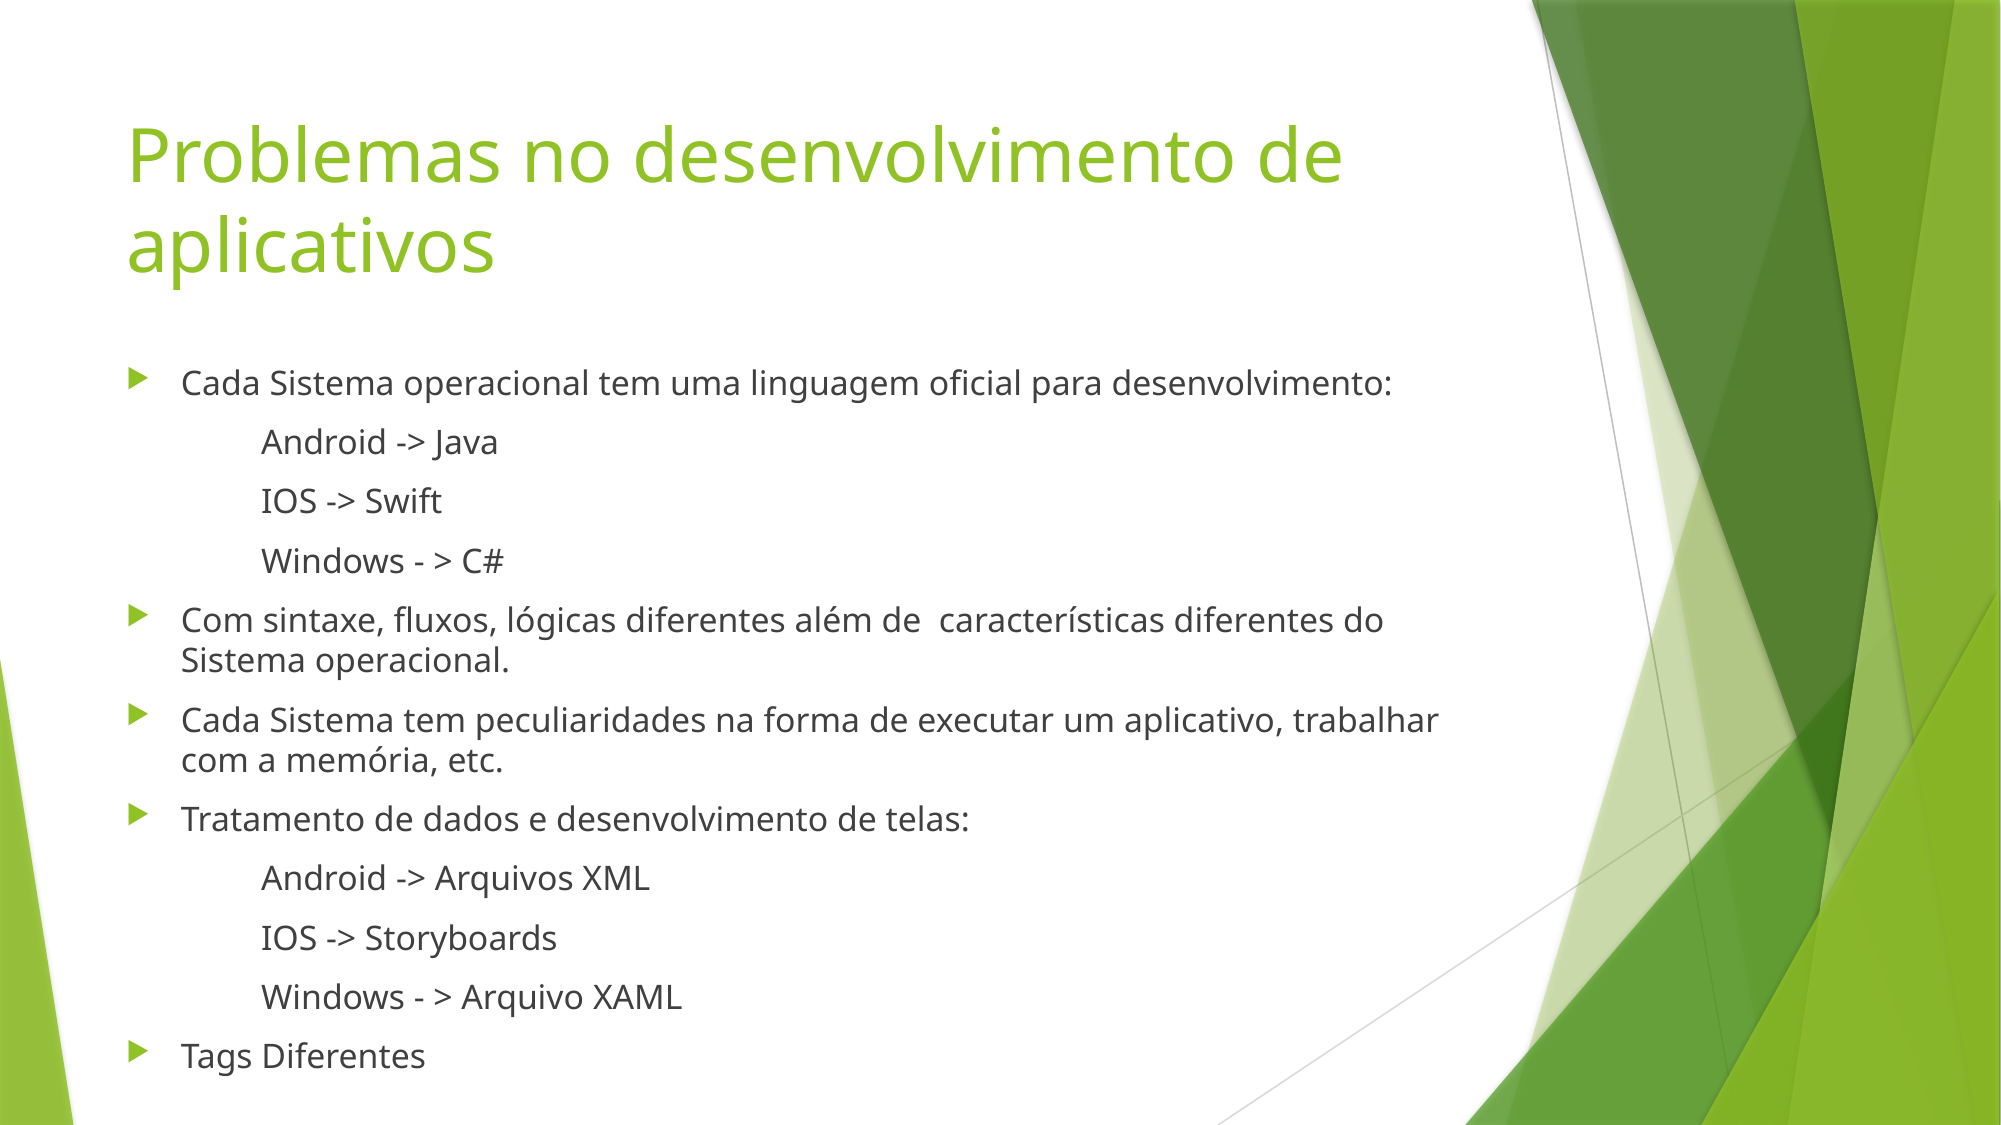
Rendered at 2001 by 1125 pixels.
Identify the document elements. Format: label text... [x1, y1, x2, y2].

list Cada Sistema operacional tem uma linguagem oficial para desenvolvimento: Android -> Java IOS -> Swift Windows - > C# Com sintaxe, fluxos, lógicas diferentes além de características diferentes do Sistema operacional. Cada Sistema tem peculiaridades na forma de executar um aplicativo, trabalhar com a memória, etc. Tratamento de dados e desenvolvimento de telas: Android -> Arquivos XML IOS -> Storyboards Windows - > Arquivo XAML Tags Diferentes [111, 354, 1522, 1088]
title Problemas no desenvolvimento de aplicativos [111, 99, 1522, 317]
